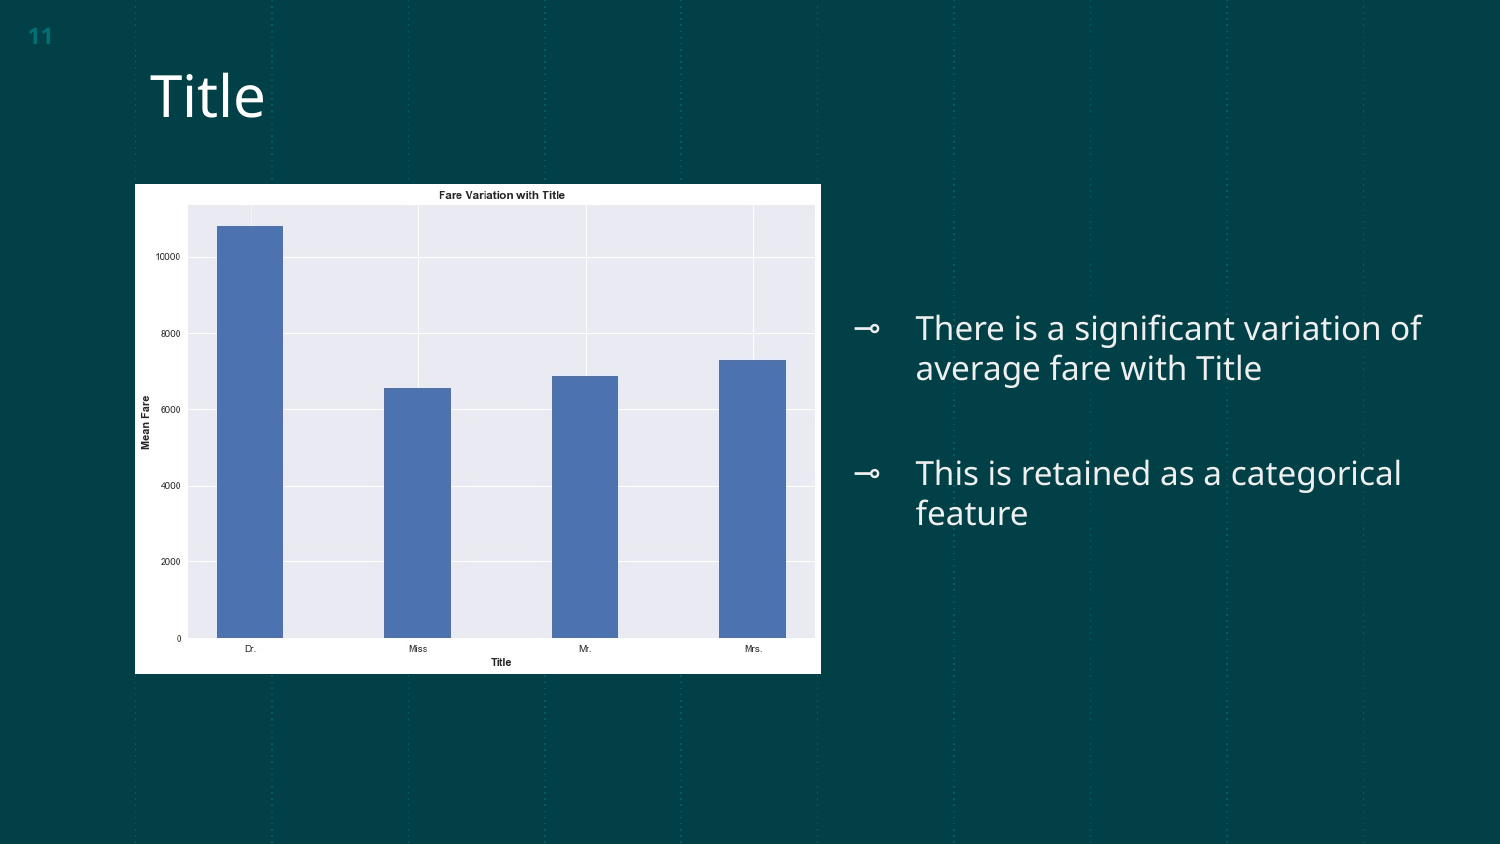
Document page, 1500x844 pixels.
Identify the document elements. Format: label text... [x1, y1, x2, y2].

list There is a significant variation of average fare with Title This is retained as a categorical feature [825, 292, 1445, 566]
text_box Title [134, 29, 983, 145]
slide_number 11 [12, 6, 103, 66]
picture [134, 184, 821, 674]
